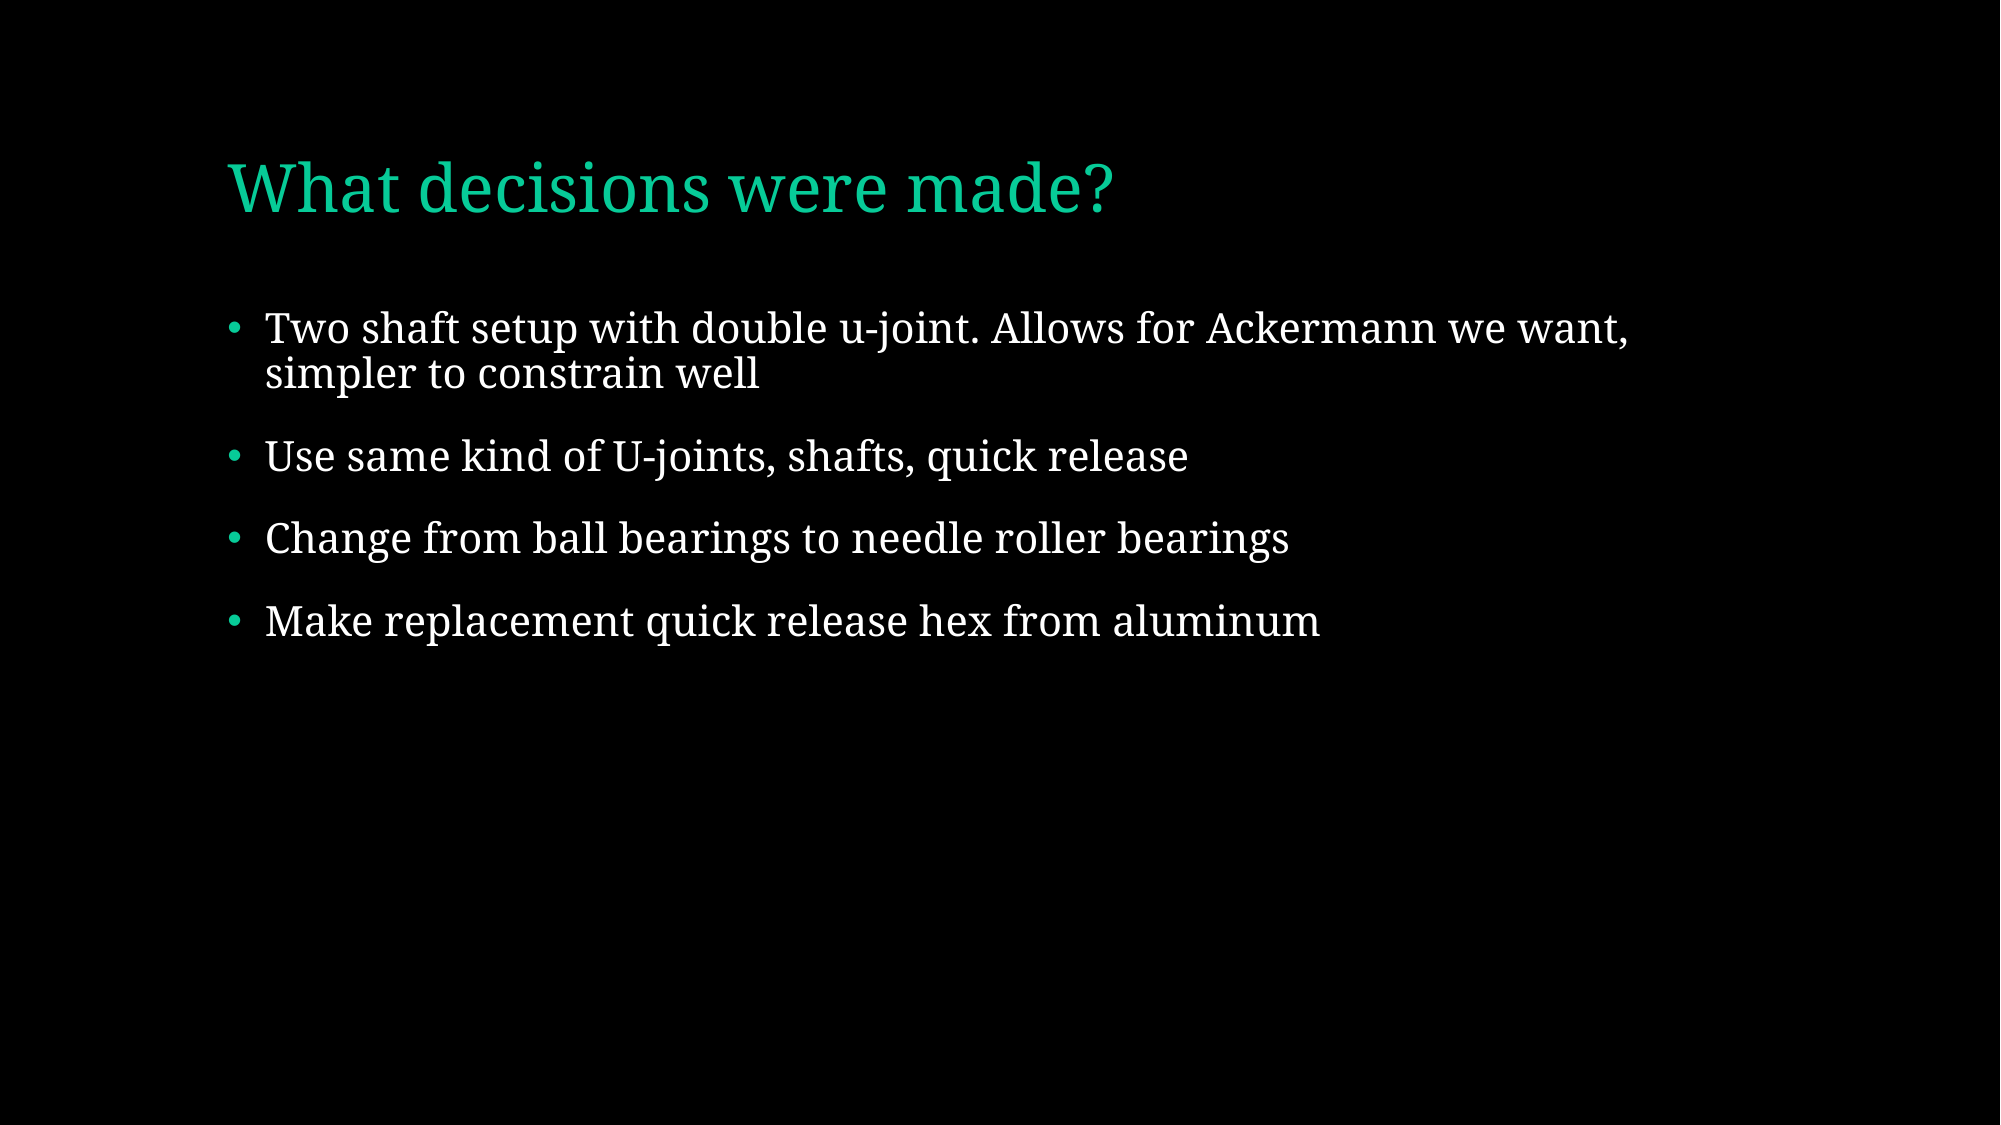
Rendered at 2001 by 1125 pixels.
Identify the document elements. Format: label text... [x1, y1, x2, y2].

list Two shaft setup with double u-joint. Allows for Ackermann we want, simpler to constrain well Use same kind of U-joints, shafts, quick release Change from ball bearings to needle roller bearings Make replacement quick release hex from aluminum [212, 299, 1788, 1014]
title What decisions were made? [212, 59, 1788, 235]
